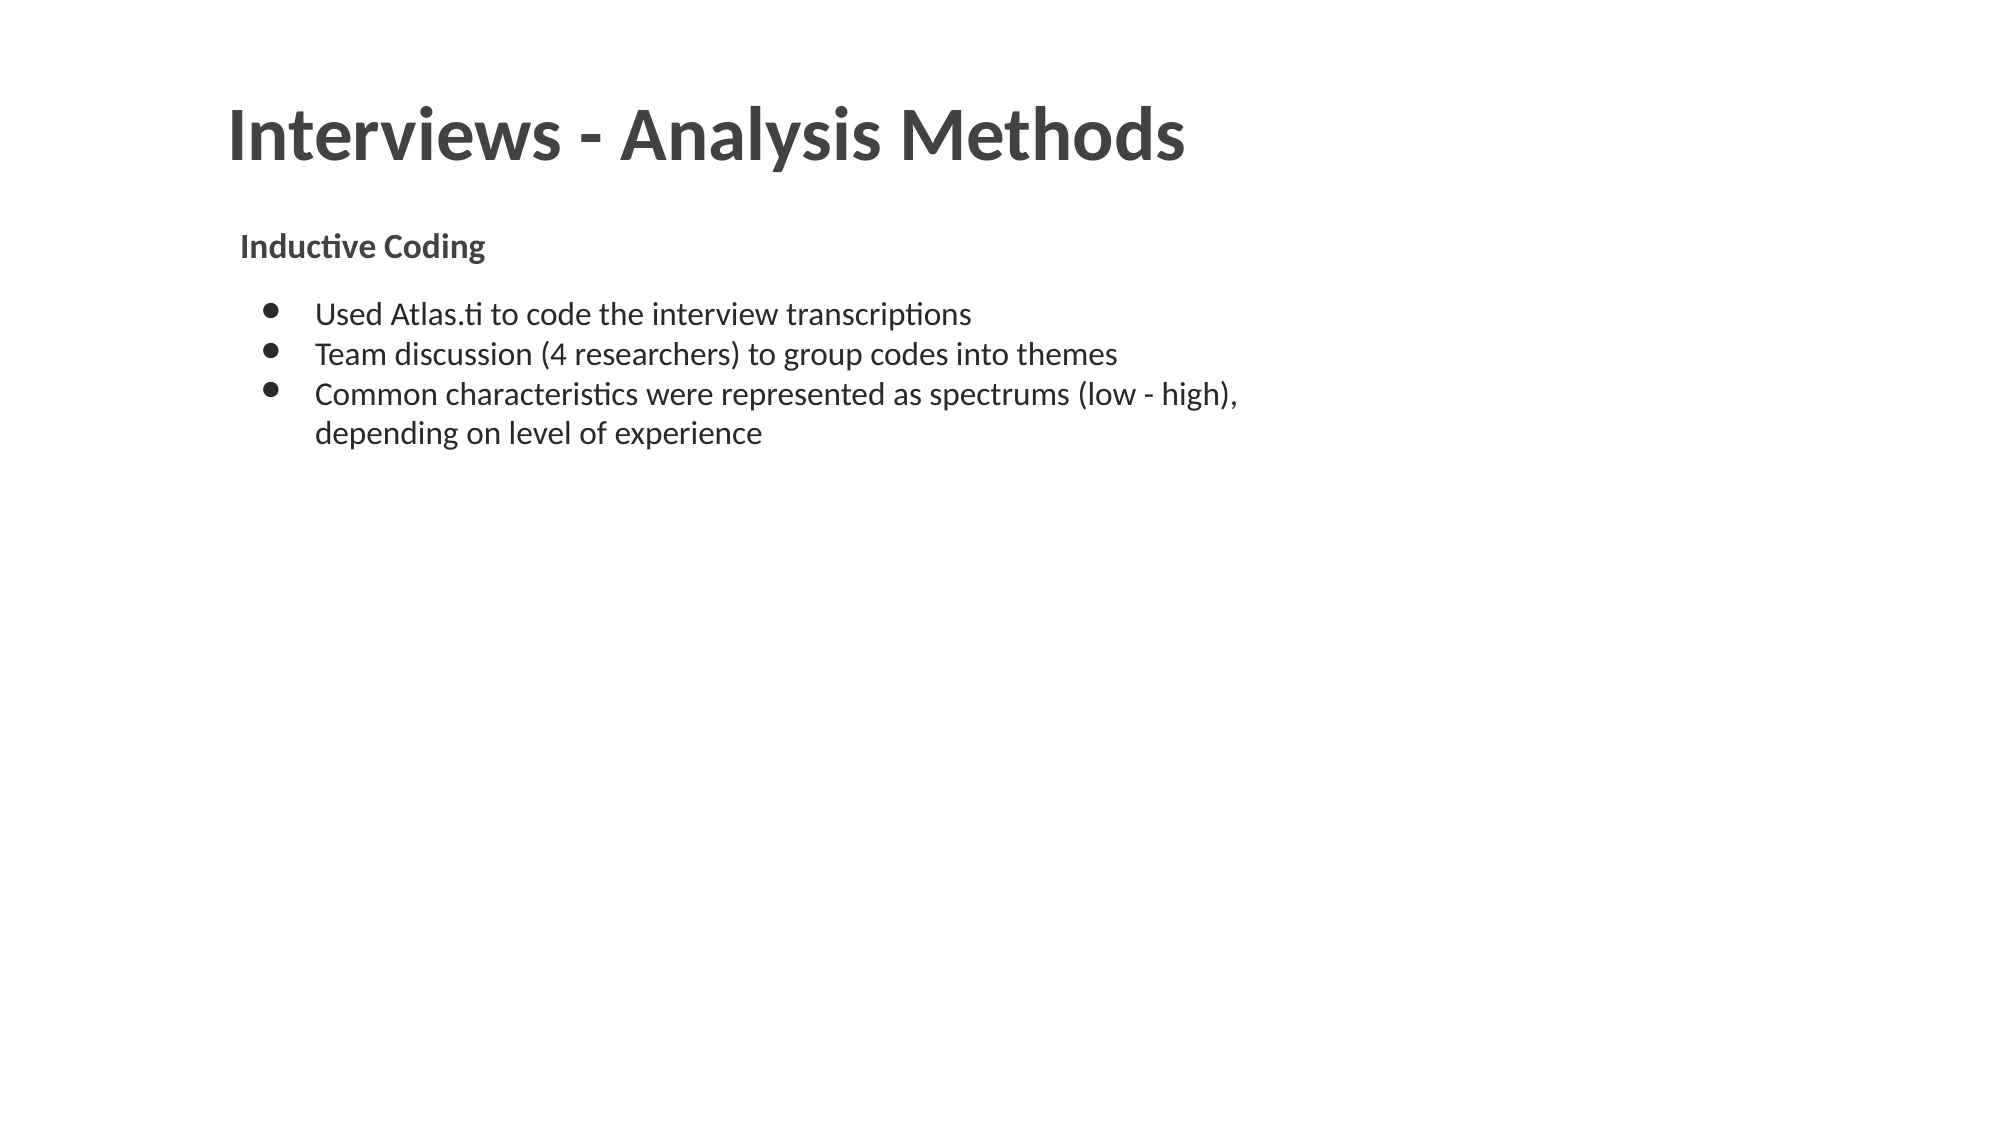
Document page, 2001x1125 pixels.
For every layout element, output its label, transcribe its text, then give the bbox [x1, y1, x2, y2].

list Inductive Coding Used Atlas.ti to code the interview transcriptions Team discussion (4 researchers) to group codes into themes Common characteristics were represented as spectrums (low - high), depending on level of experience [225, 219, 1800, 808]
title Interviews - Analysis Methods [212, 87, 1788, 332]
